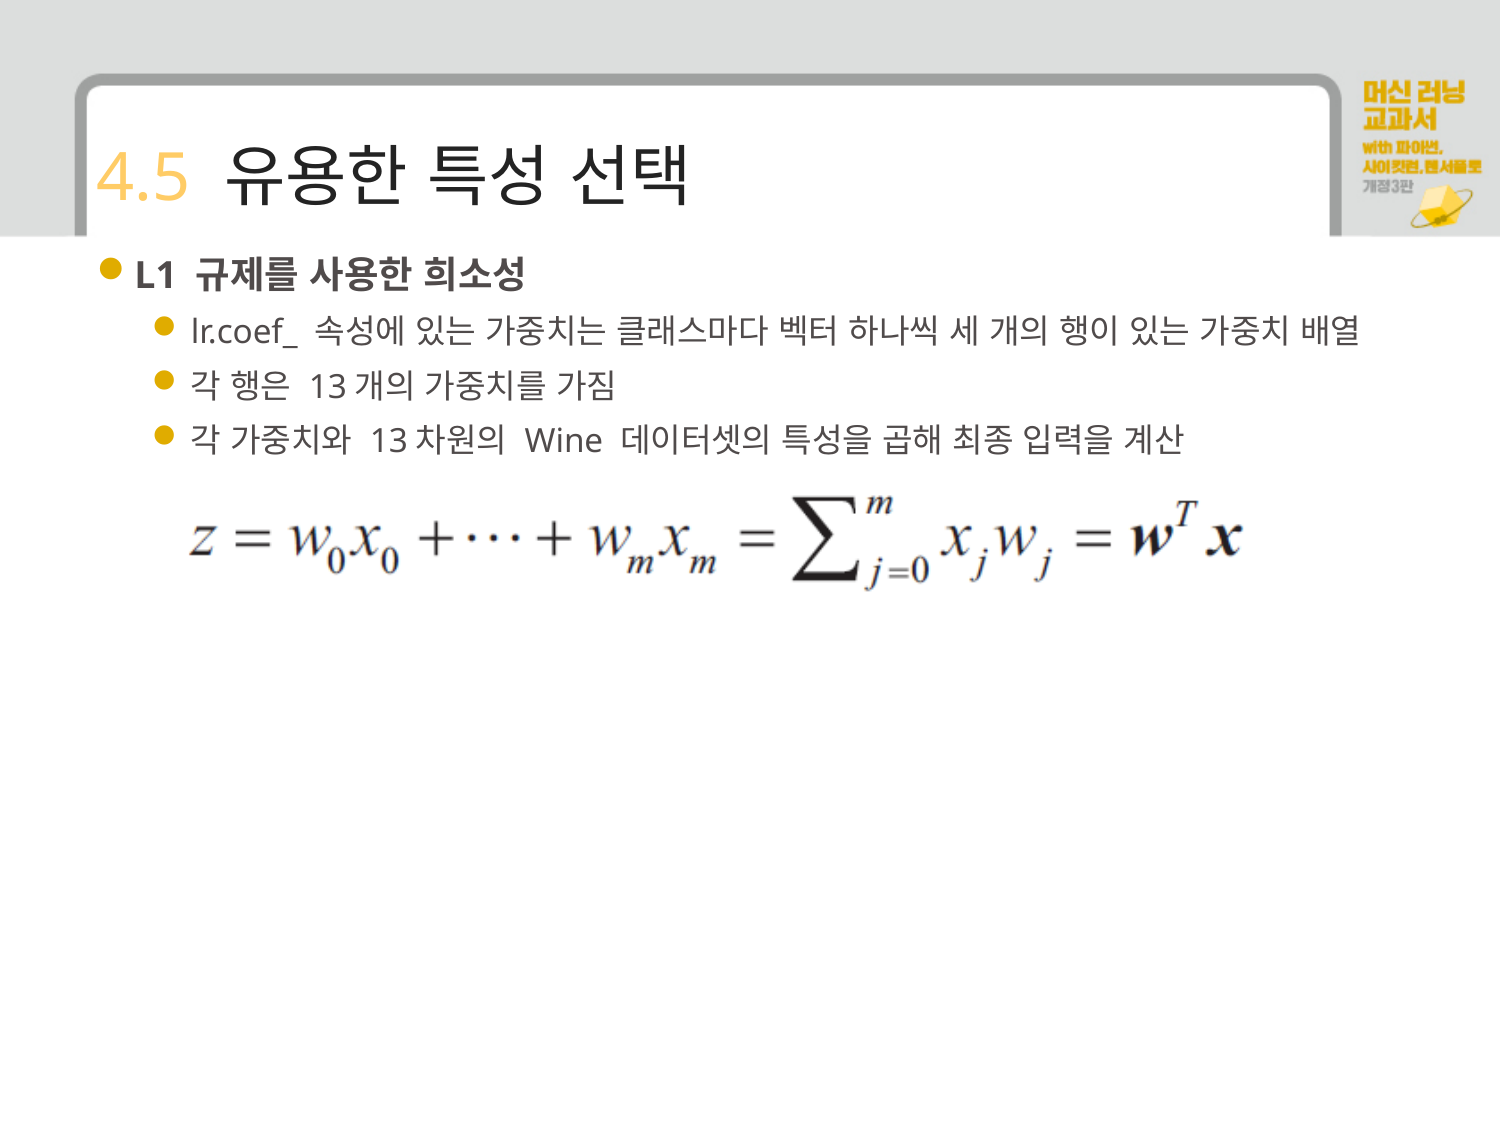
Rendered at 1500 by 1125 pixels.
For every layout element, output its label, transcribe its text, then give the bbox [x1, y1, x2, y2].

picture [0, 0, 1500, 1125]
list L1 규제를 사용한 희소성 lr.coef_ 속성에 있는 가중치는 클래스마다 벡터 하나씩 세 개의 행이 있는 가중치 배열 각 행은 13개의 가중치를 가짐 각 가중치와 13차원의 Wine 데이터셋의 특성을 곱해 최종 입력을 계산 [81, 239, 1440, 1054]
title 4.5 유용한 특성 선택 [81, 90, 1412, 222]
